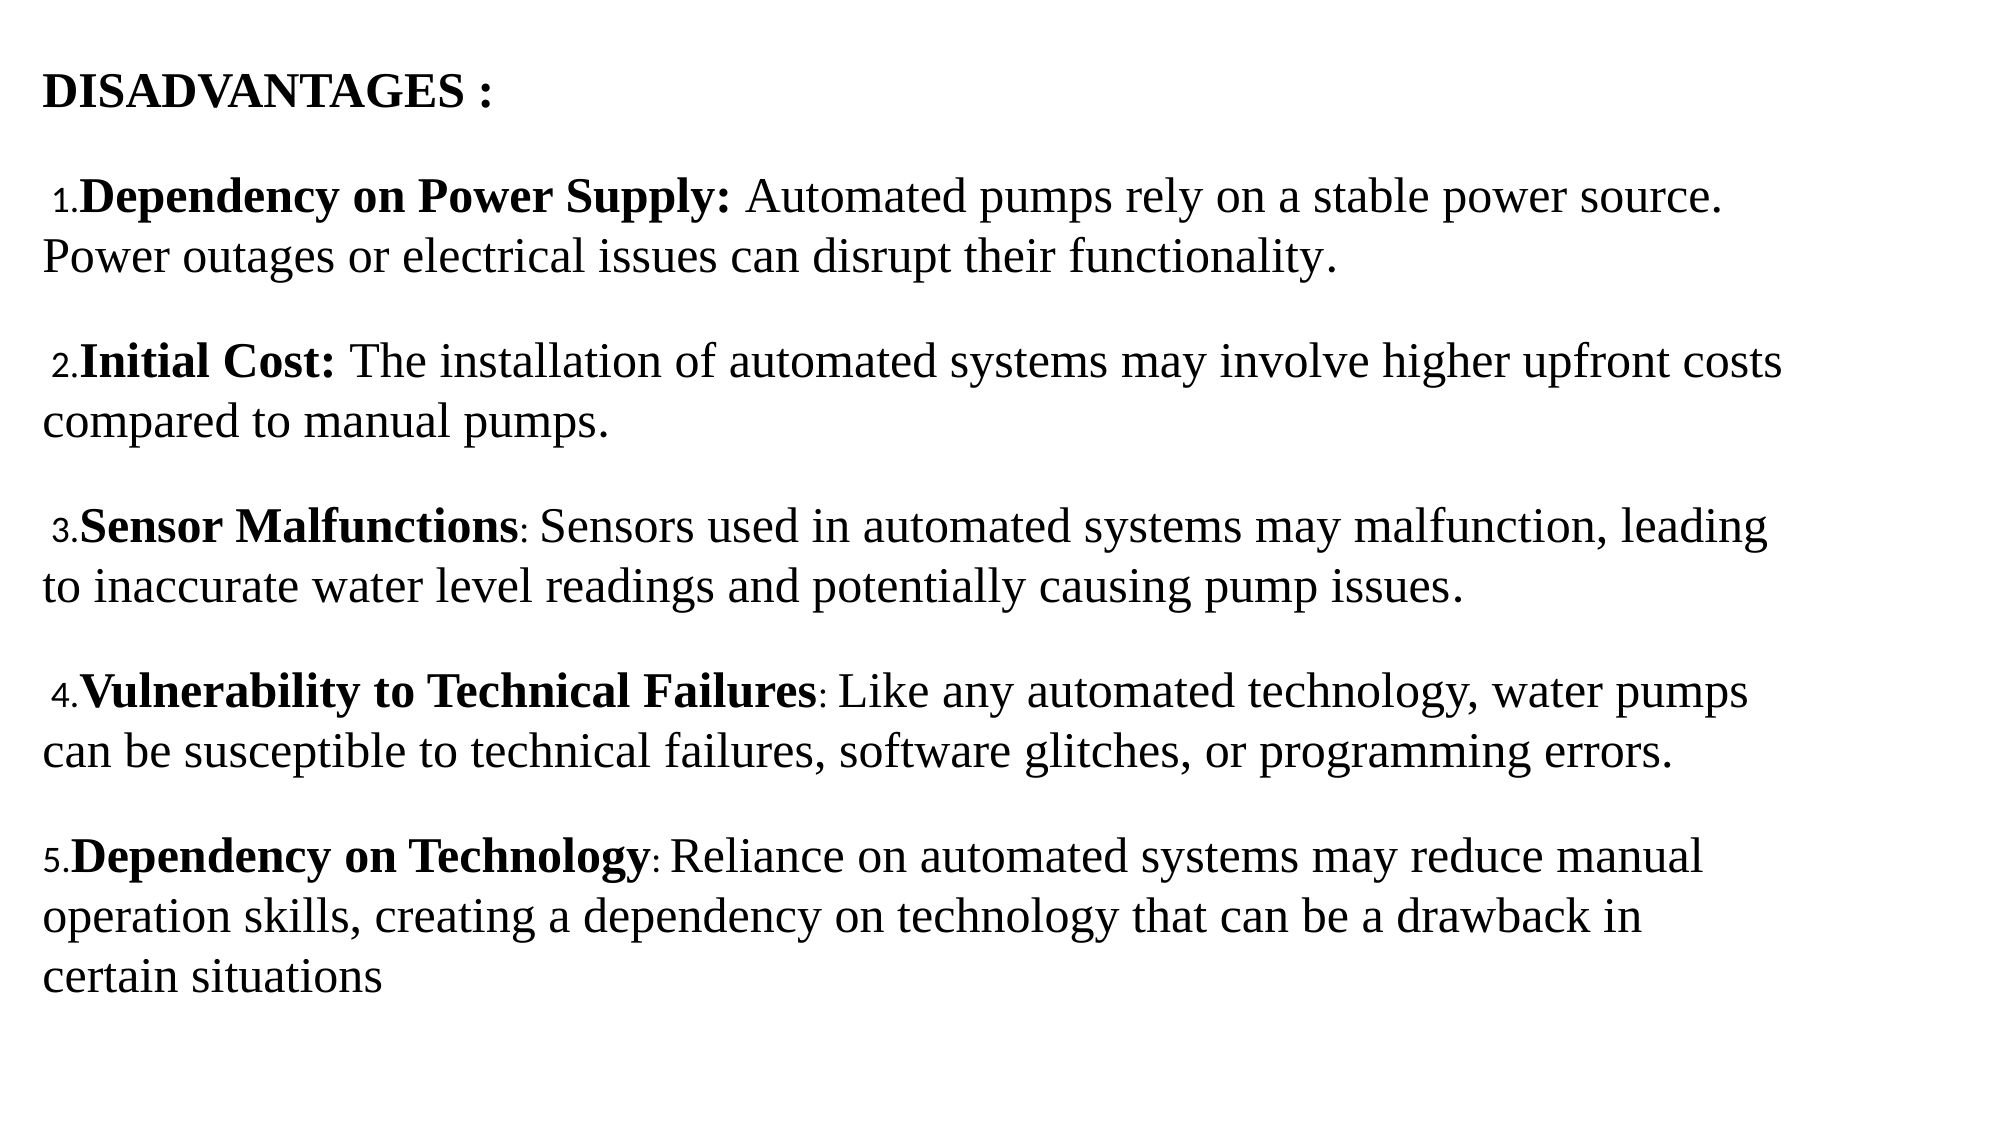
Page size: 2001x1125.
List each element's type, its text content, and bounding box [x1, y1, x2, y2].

text_box DISADVANTAGES : 1.Dependency on Power Supply: Automated pumps rely on a stable power source. Power outages or electrical issues can disrupt their functionality. 2.Initial Cost: The installation of automated systems may involve higher upfront costs compared to manual pumps. 3.Sensor Malfunctions: Sensors used in automated systems may malfunction, leading to inaccurate water level readings and potentially causing pump issues. 4.Vulnerability to Technical Failures: Like any automated technology, water pumps can be susceptible to technical failures, software glitches, or programming errors. 5.Dependency on Technology: Reliance on automated systems may reduce manual operation skills, creating a dependency on technology that can be a drawback in certain situations [27, 50, 1805, 1011]
